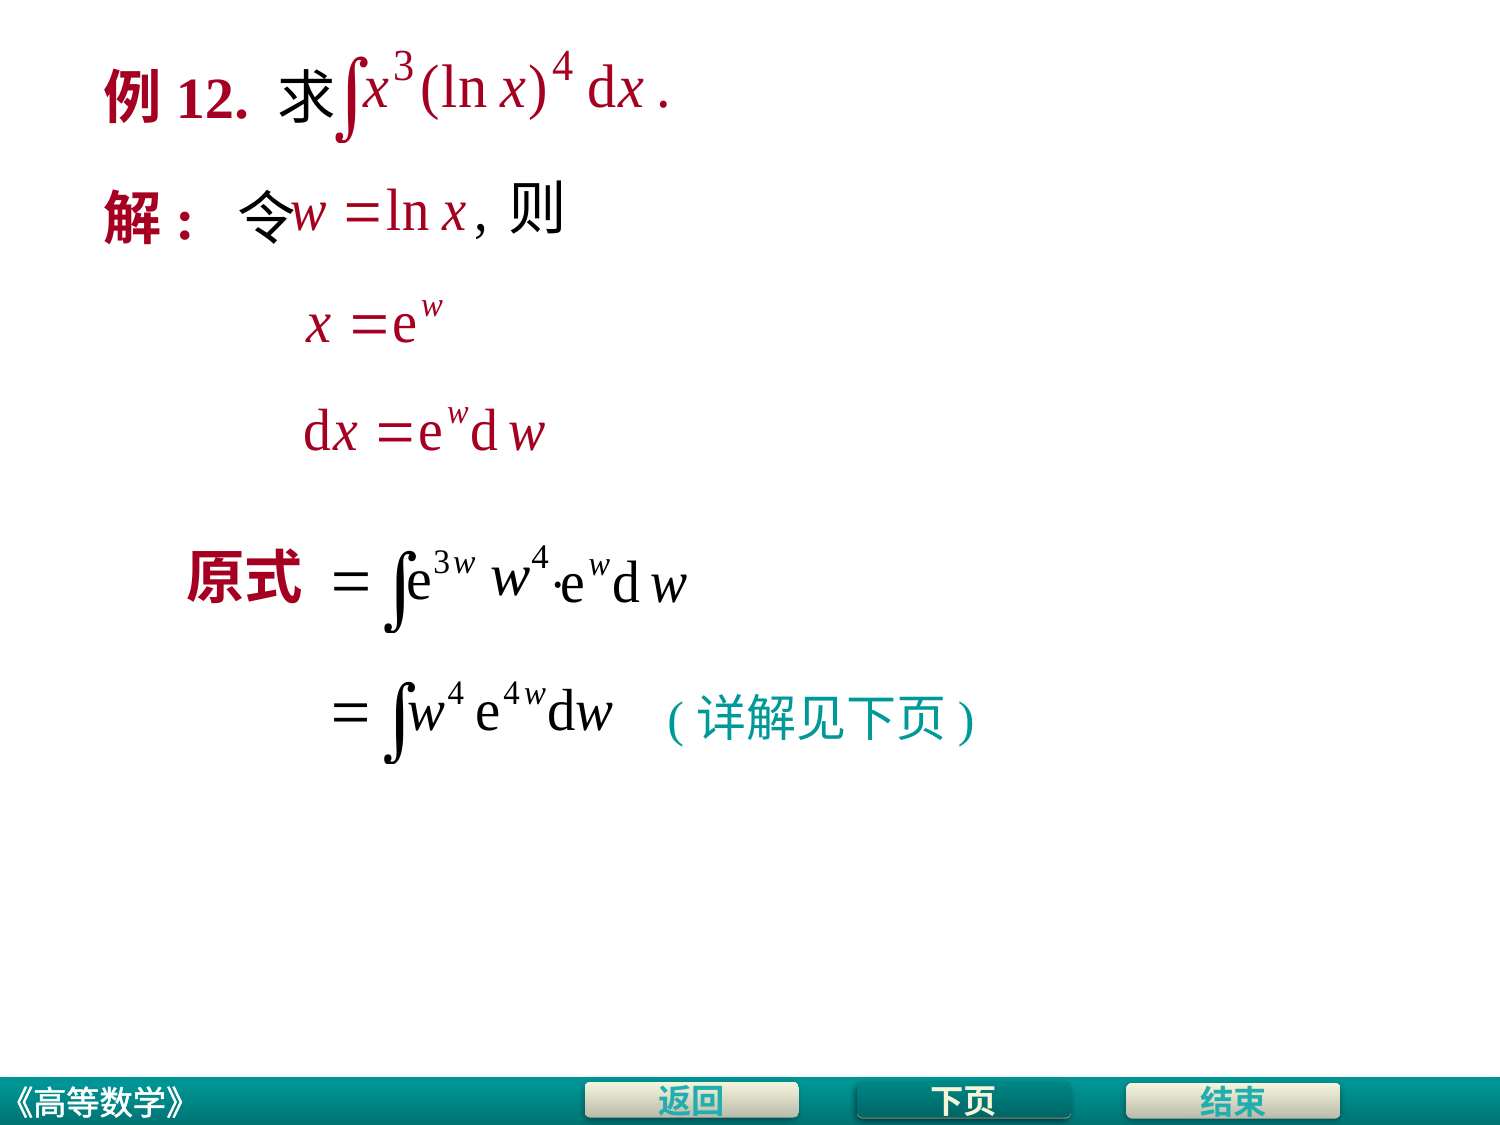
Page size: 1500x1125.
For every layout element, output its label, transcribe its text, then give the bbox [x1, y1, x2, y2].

title 例12. 求 [88, 52, 316, 141]
text_box 下页 [857, 1082, 1072, 1118]
text_box 原式 [171, 533, 321, 618]
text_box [541, 544, 690, 608]
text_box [486, 537, 552, 601]
text_box (详解见下页) [667, 680, 999, 747]
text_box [324, 667, 615, 764]
text_box 解: 令 [88, 173, 364, 259]
text_box 则 [493, 163, 644, 249]
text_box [321, 39, 670, 143]
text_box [285, 182, 491, 249]
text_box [324, 535, 484, 633]
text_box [300, 392, 549, 469]
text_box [300, 284, 447, 348]
